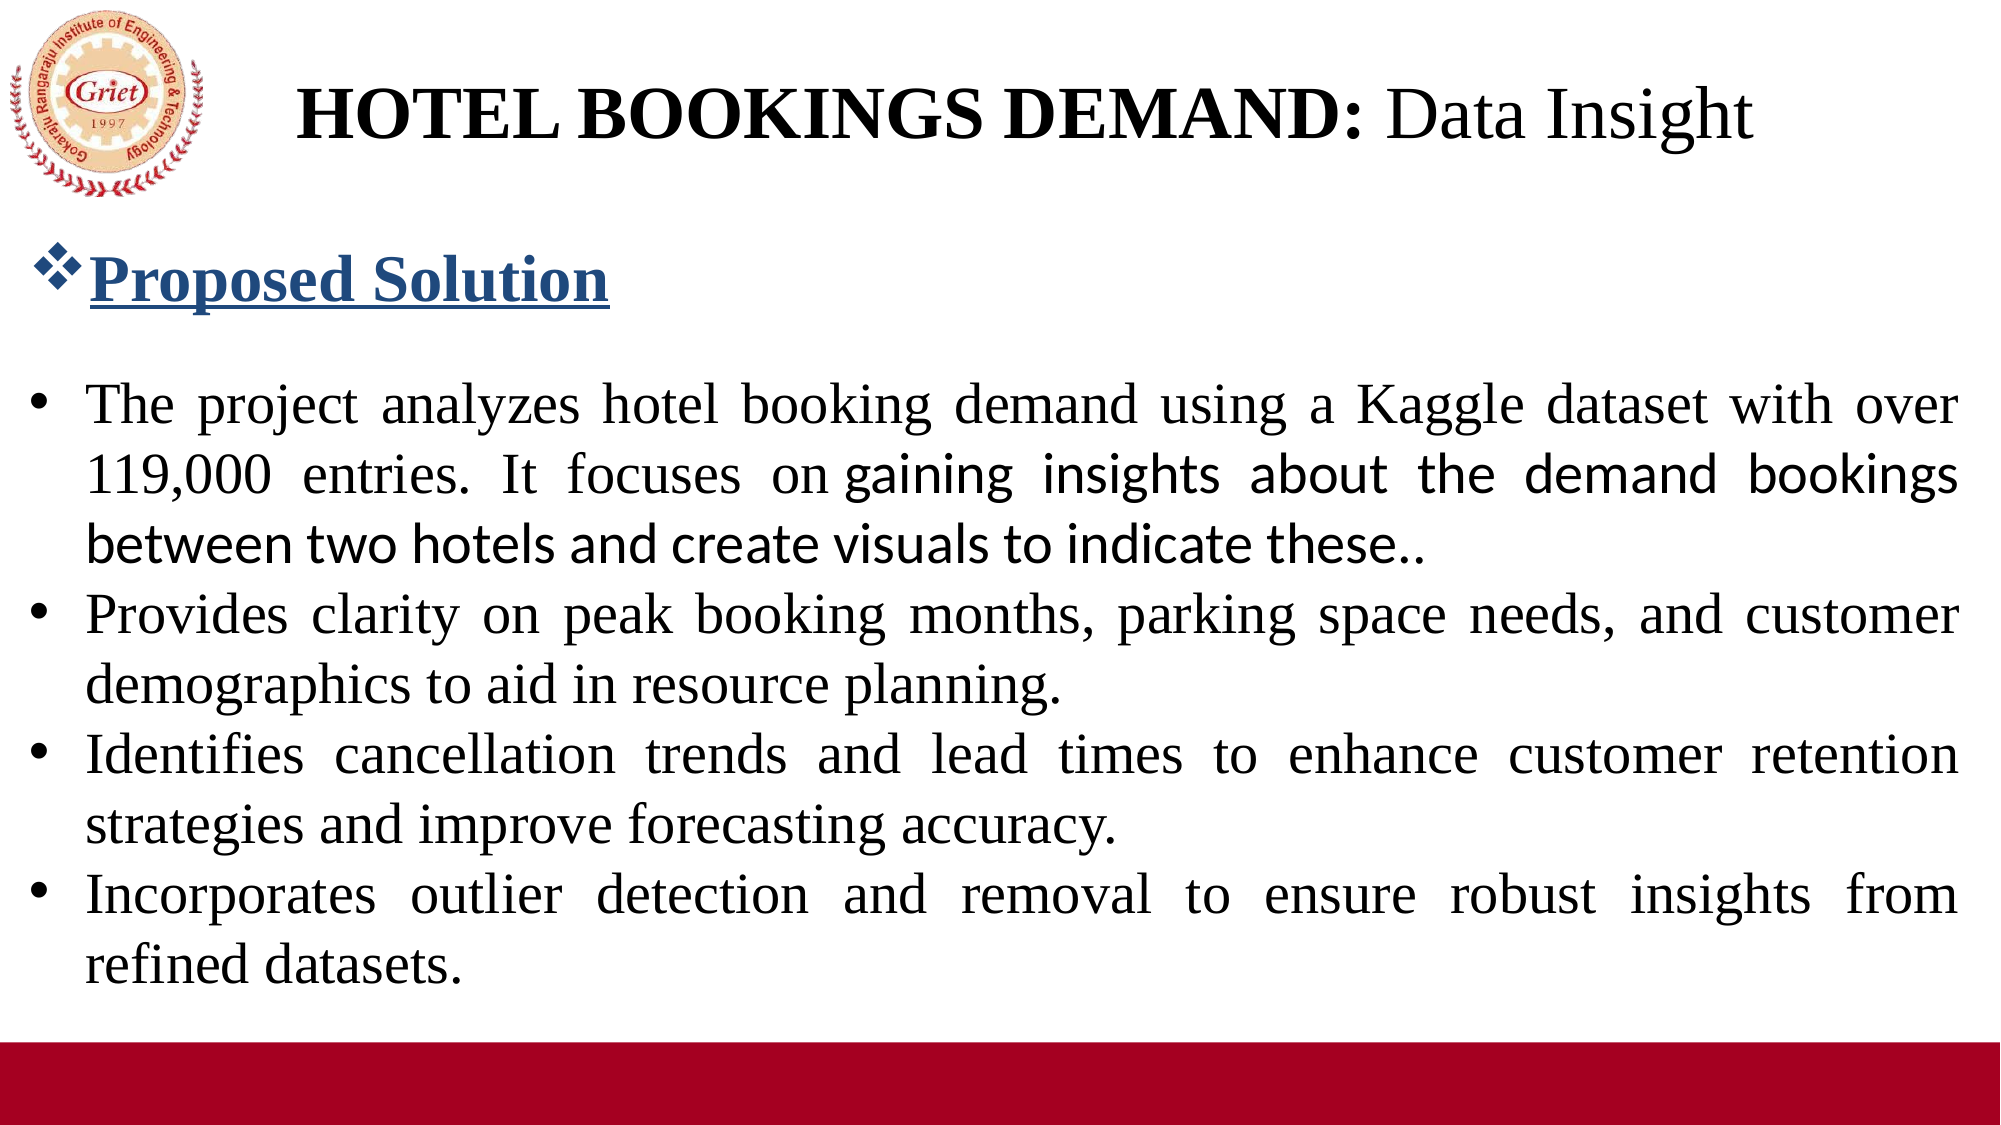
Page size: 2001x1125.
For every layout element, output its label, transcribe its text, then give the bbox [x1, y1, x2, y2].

title HOTEL BOOKINGS DEMAND: Data Insight [125, 0, 1926, 158]
text_box Proposed Solution The project analyzes hotel booking demand using a Kaggle dataset with over 119,000 entries. It focuses on gaining insights about the demand bookings between two hotels and create visuals to indicate these.. Provides clarity on peak booking months, parking space needs, and customer demographics to aid in resource planning. Identifies cancellation trends and lead times to enhance customer retention strategies and improve forecasting accuracy. Incorporates outlier detection and removal to ensure robust insights from refined datasets. [13, 227, 1976, 1003]
picture [10, 10, 203, 197]
text_box [0, 1042, 2000, 1125]
